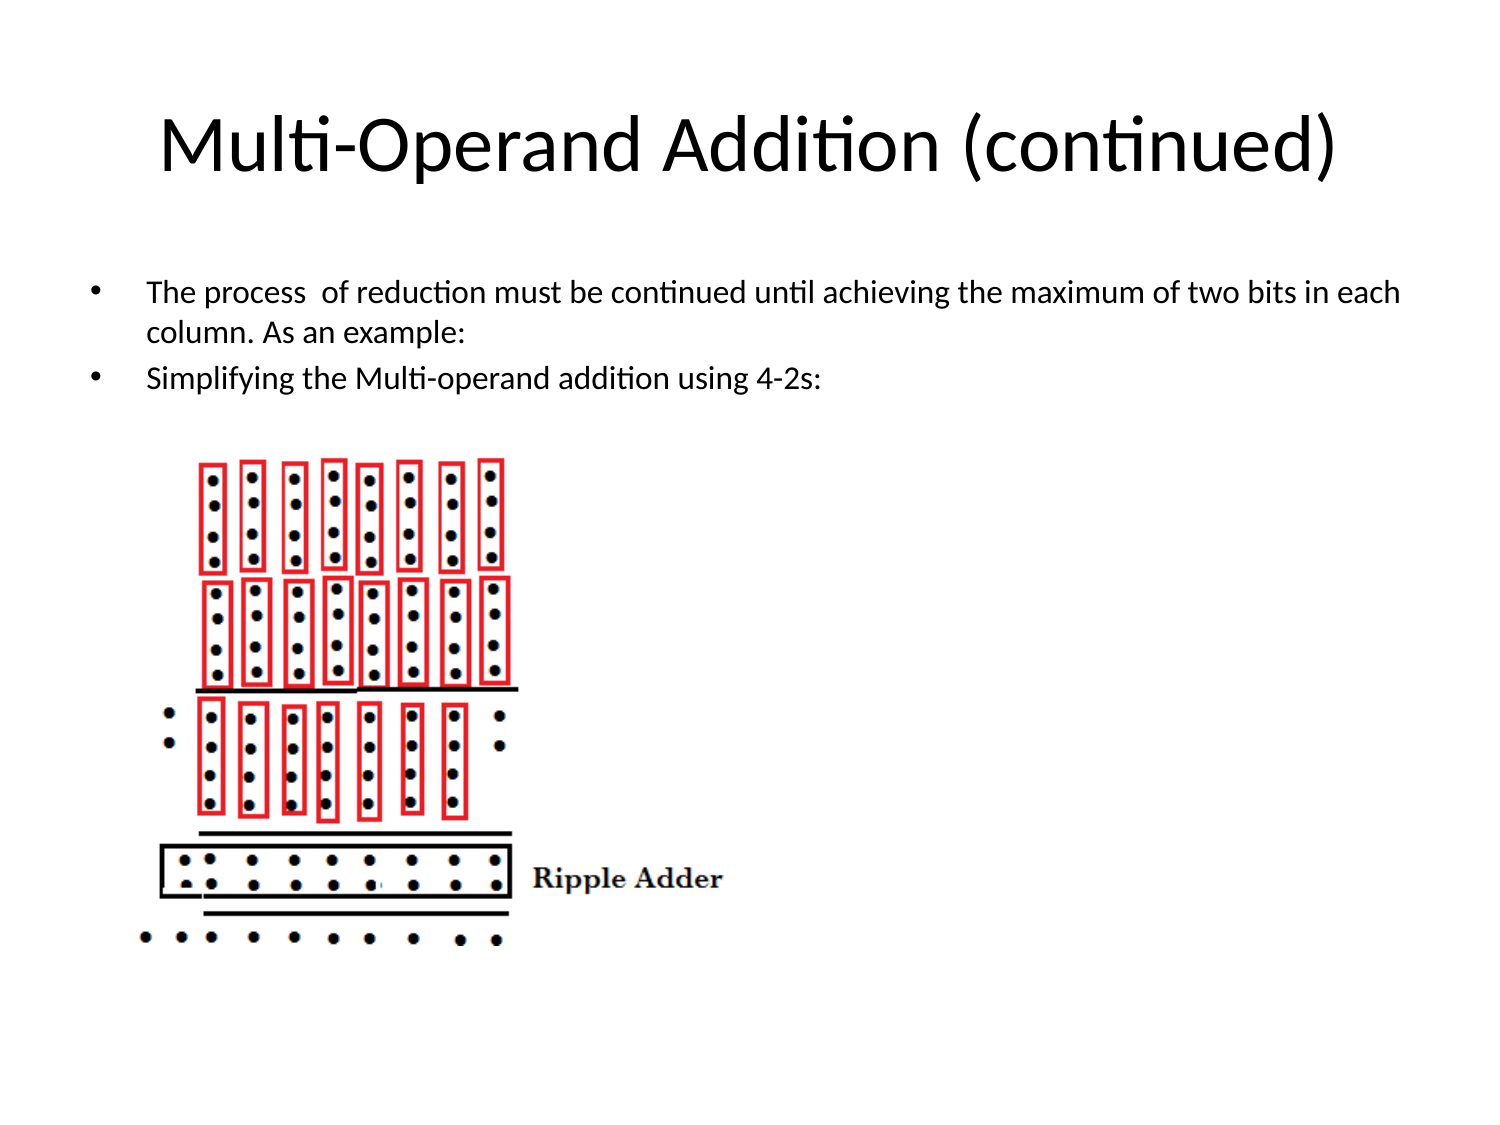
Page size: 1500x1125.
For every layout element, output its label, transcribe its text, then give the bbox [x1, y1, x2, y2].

title Multi-Operand Addition (continued) [75, 45, 1425, 233]
list The process of reduction must be continued until achieving the maximum of two bits in each column. As an example: Simplifying the Multi-operand addition using 4-2s: [75, 262, 1425, 1005]
picture [113, 449, 730, 946]
